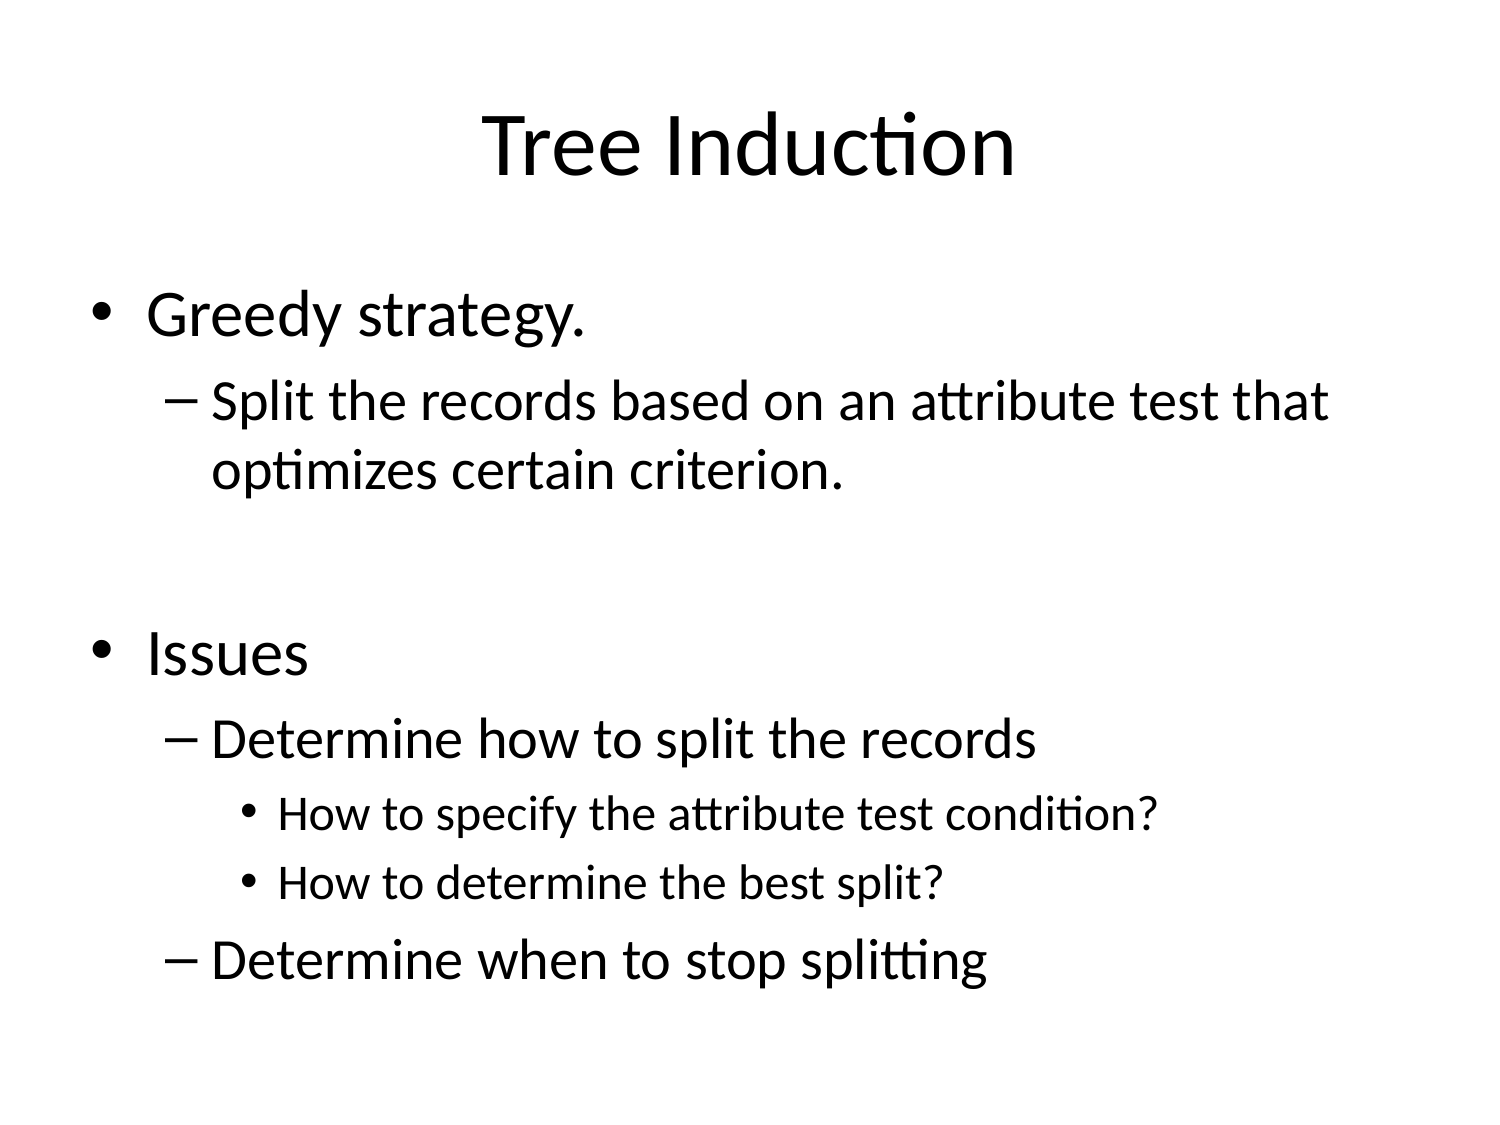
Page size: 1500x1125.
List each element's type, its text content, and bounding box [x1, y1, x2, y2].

title Tree Induction [75, 45, 1425, 233]
list Greedy strategy. Split the records based on an attribute test that optimizes certain criterion. Issues Determine how to split the records How to specify the attribute test condition? How to determine the best split? Determine when to stop splitting [75, 262, 1425, 1005]
